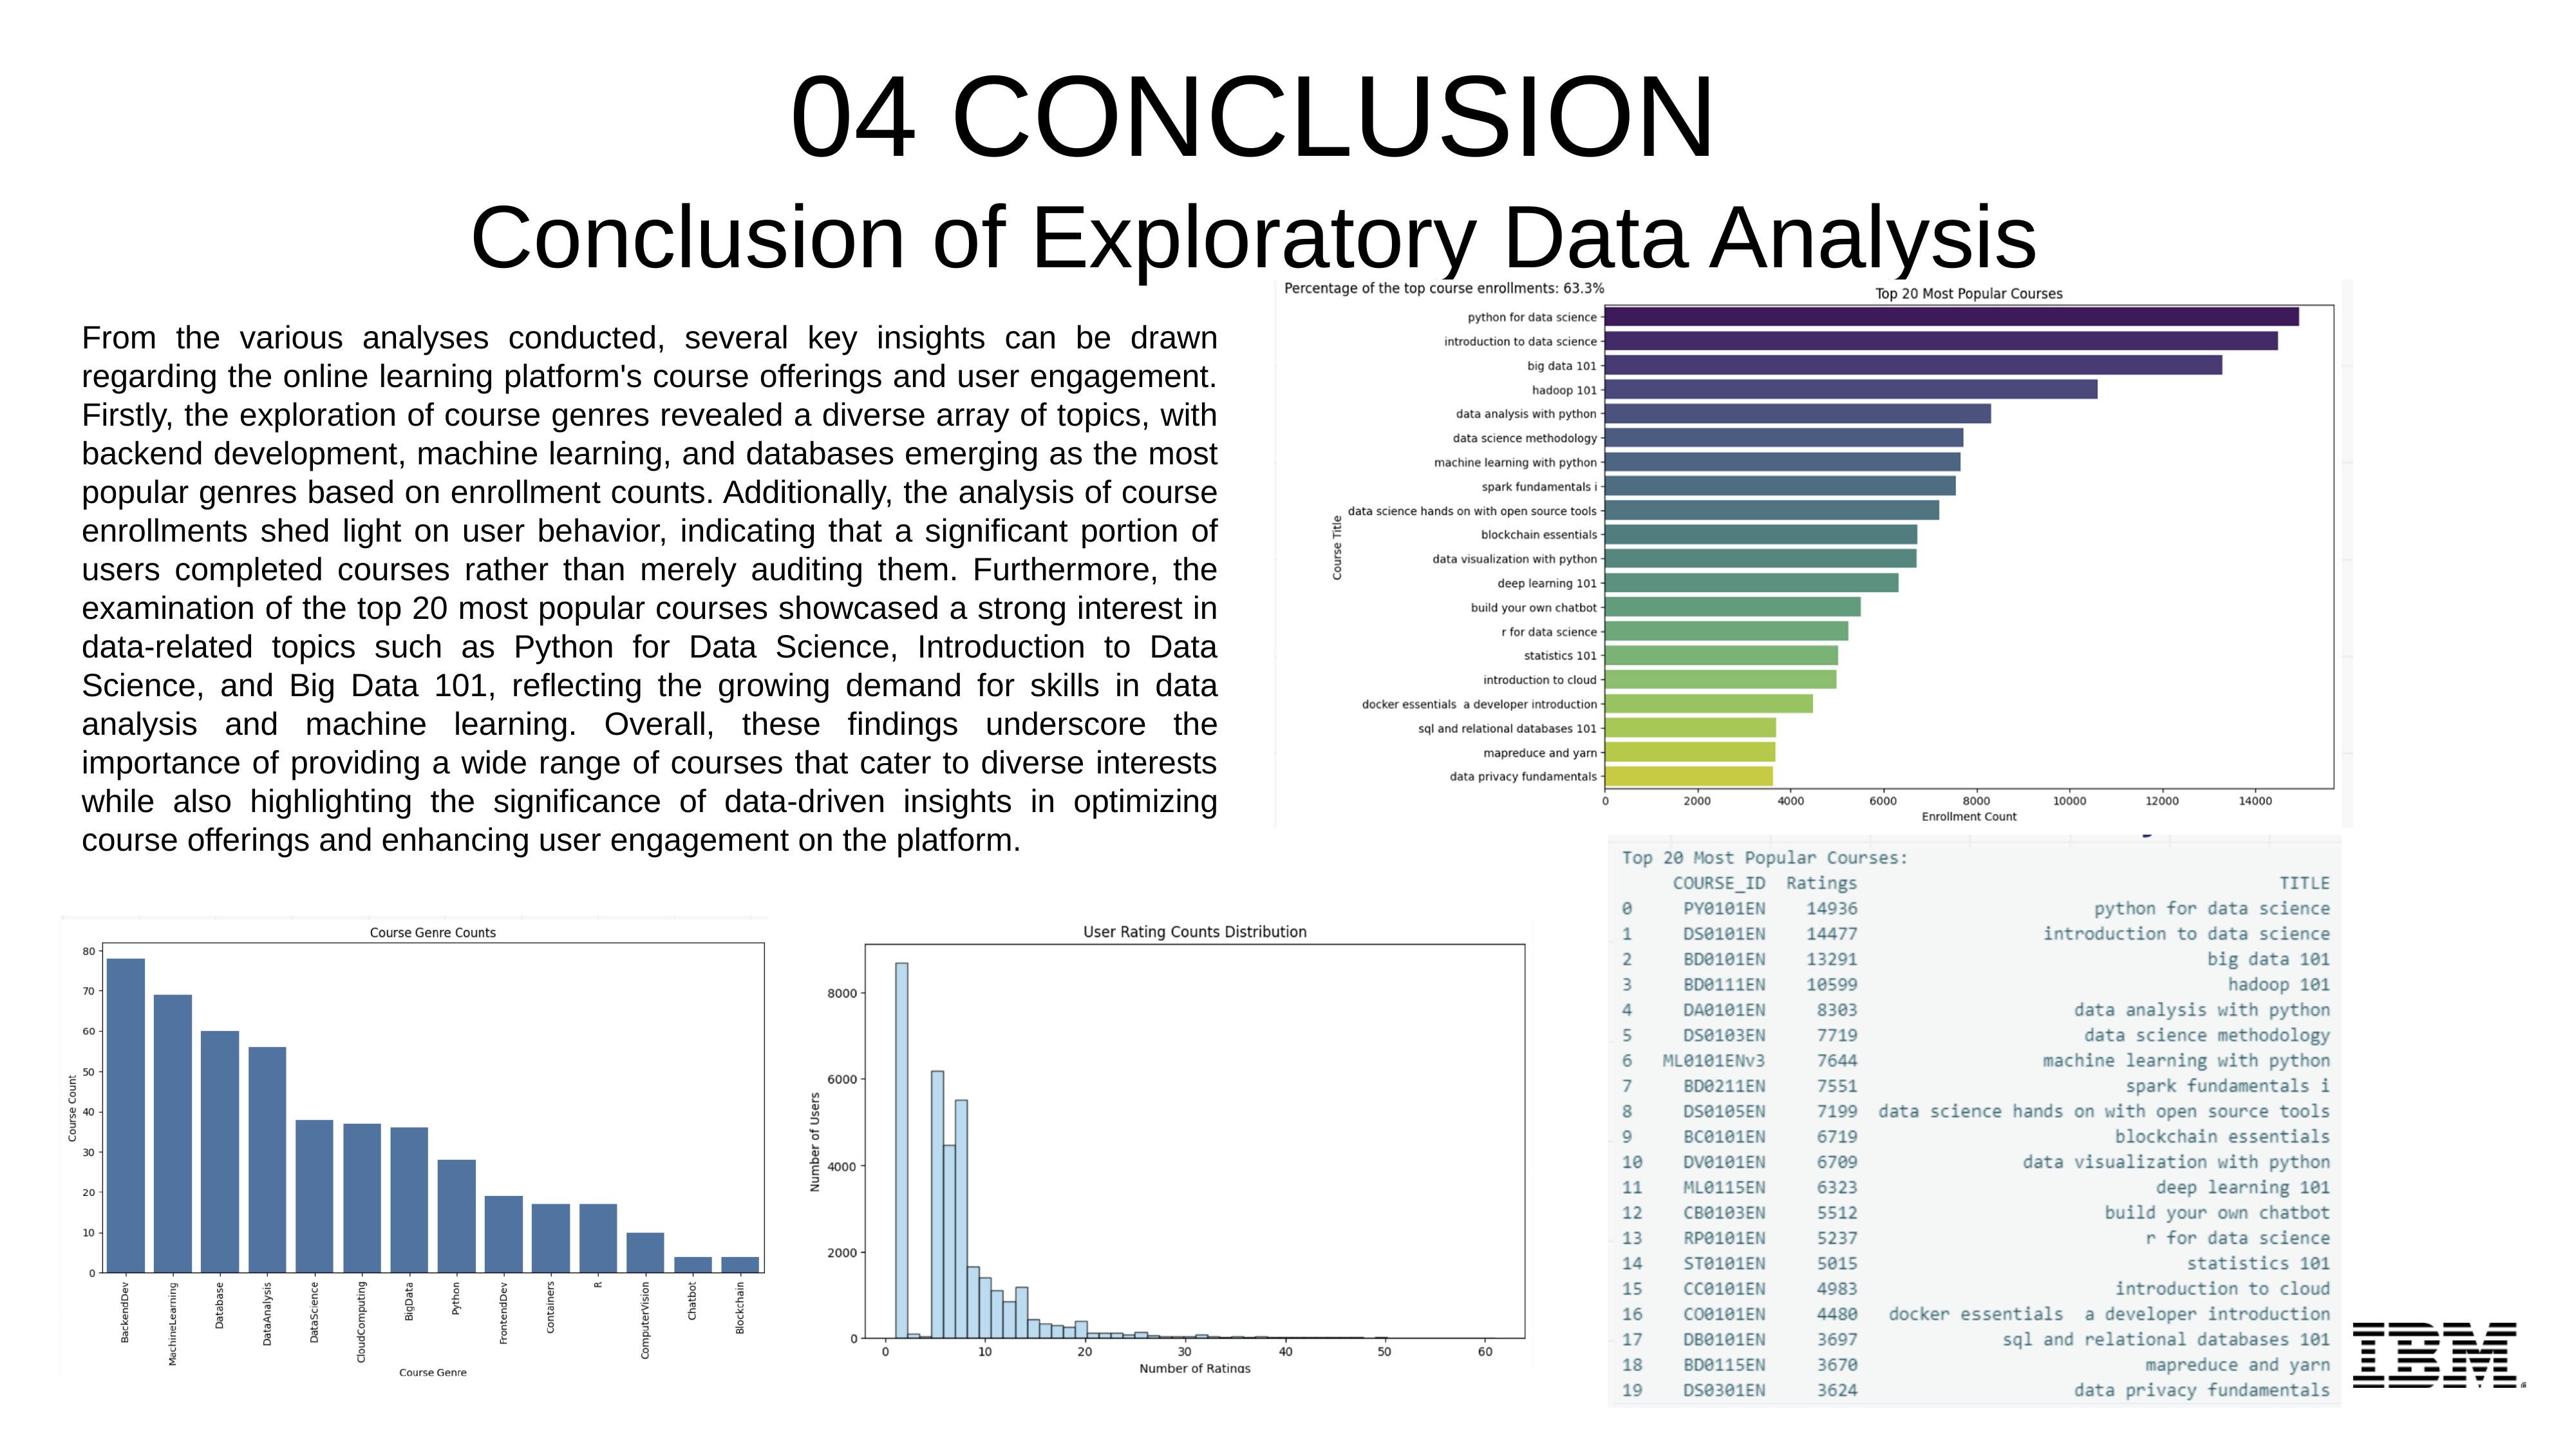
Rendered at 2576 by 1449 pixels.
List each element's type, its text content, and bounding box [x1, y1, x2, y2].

title 04 CONCLUSION Conclusion of Exploratory Data Analysis [60, 40, 2449, 312]
picture [61, 916, 769, 1376]
picture [1607, 835, 2342, 1408]
picture [1274, 279, 2353, 829]
text_box From the various analyses conducted, several key insights can be drawn regarding the online learning platform's course offerings and user engagement. Firstly, the exploration of course genres revealed a diverse array of topics, with backend development, machine learning, and databases emerging as the most popular genres based on enrollment counts. Additionally, the analysis of course enrollments shed light on user behavior, indicating that a significant portion of users completed courses rather than merely auditing them. Furthermore, the examination of the top 20 most popular courses showcased a strong interest in data-related topics such as Python for Data Science, Introduction to Data Science, and Big Data 101, reflecting the growing demand for skills in data analysis and machine learning. Overall, these findings underscore the importance of providing a wide range of courses that cater to diverse interests while also highlighting the significance of data-driven insights in optimizing course offerings and enhancing user engagement on the platform. [72, 312, 1228, 862]
picture [805, 919, 1534, 1373]
